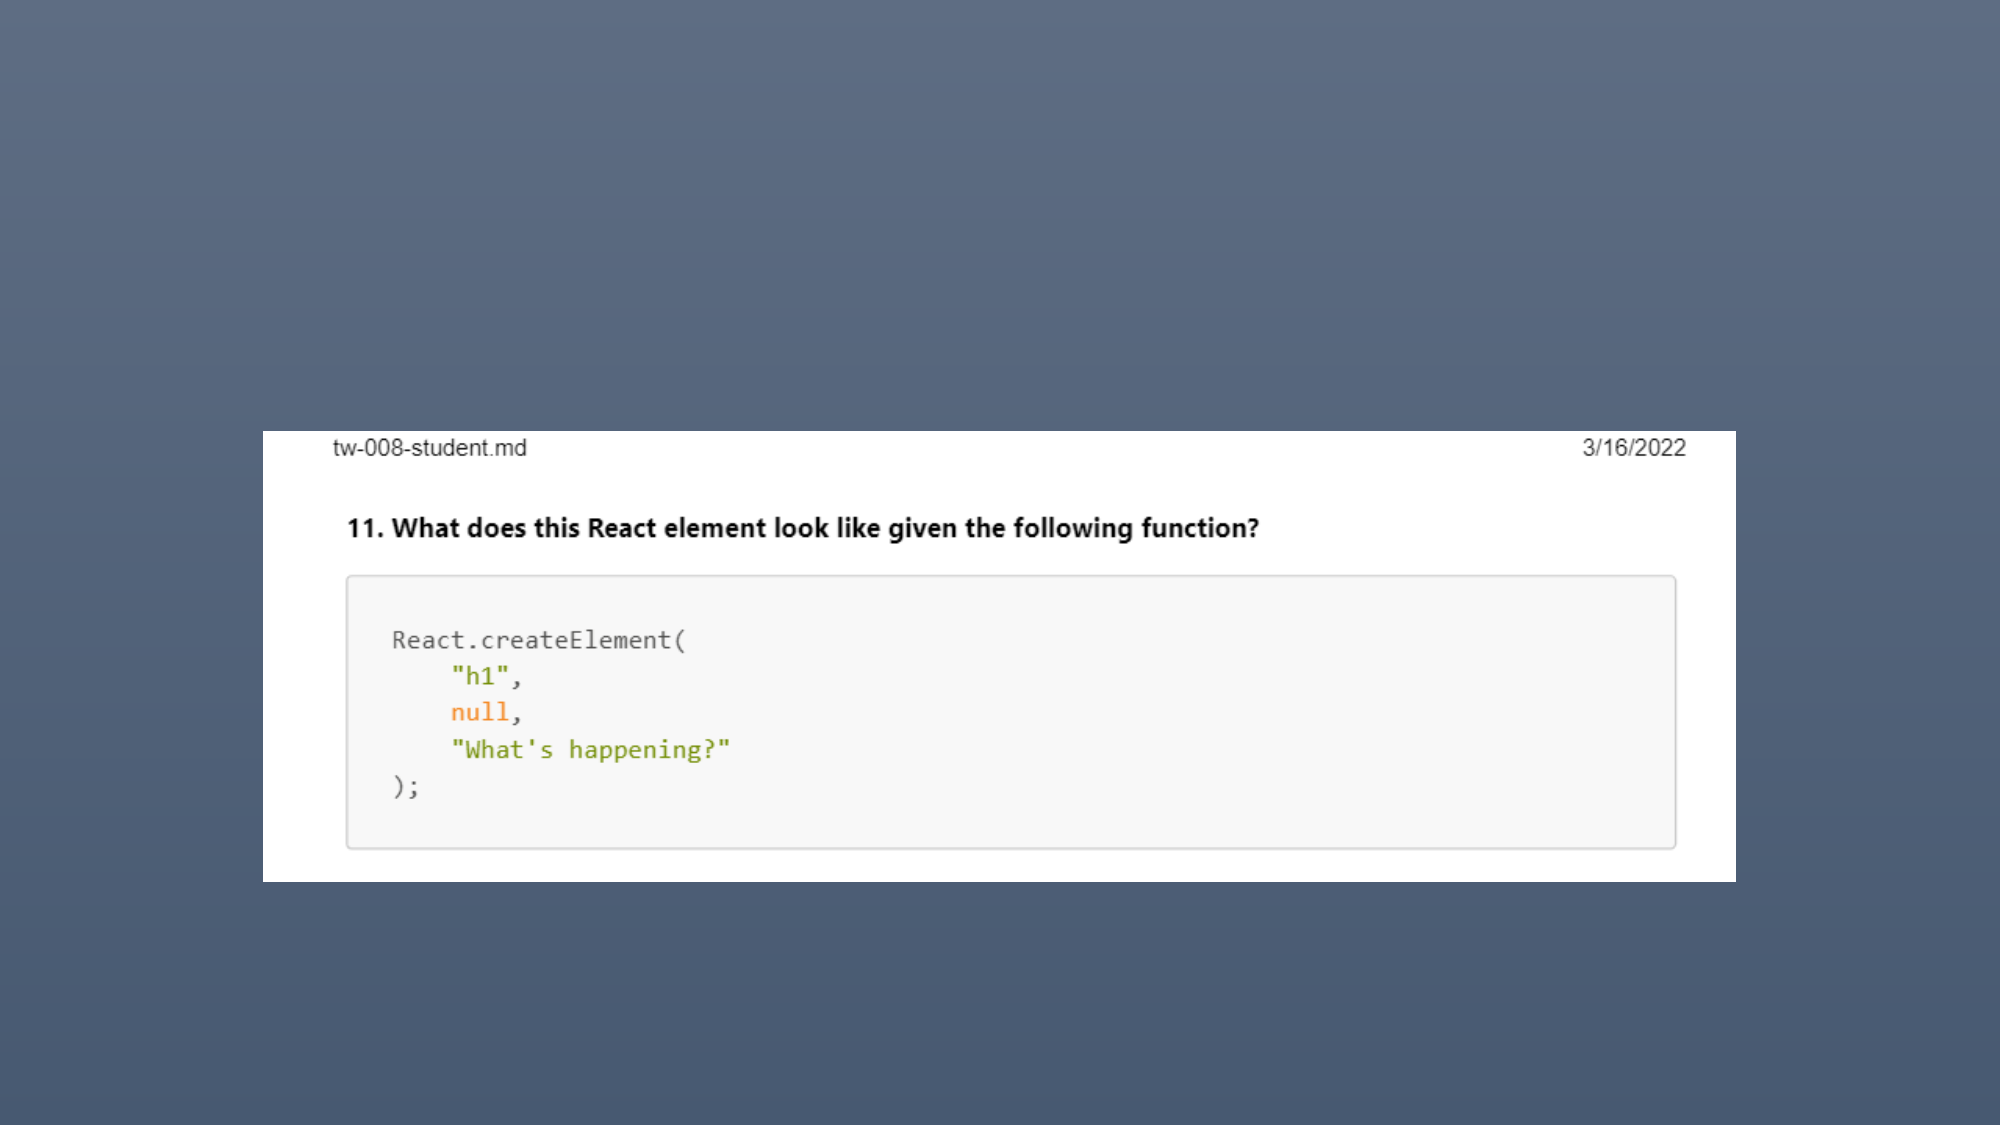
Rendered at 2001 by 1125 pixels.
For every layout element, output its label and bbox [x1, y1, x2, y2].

list [263, 431, 1737, 882]
